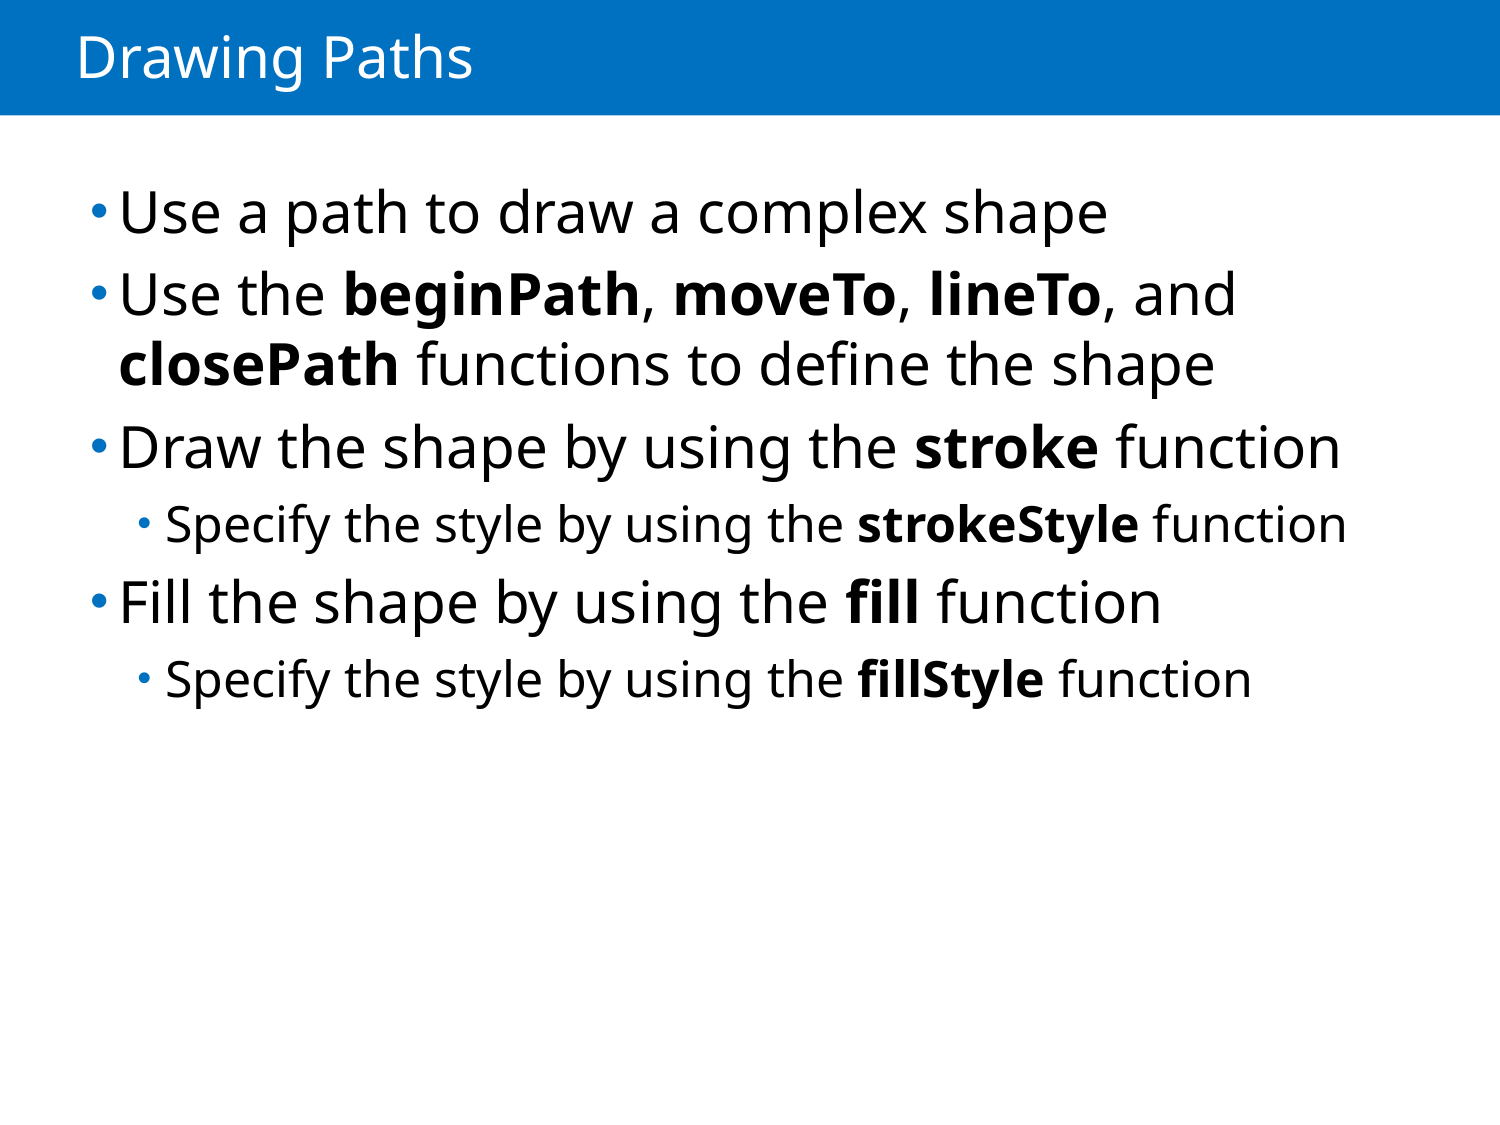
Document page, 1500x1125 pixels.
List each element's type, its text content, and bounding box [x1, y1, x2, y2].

title Drawing Paths [75, 0, 1351, 122]
text_box Use a path to draw a complex shape Use the beginPath, moveTo, lineTo, and closePath functions to define the shape Draw the shape by using the stroke function Specify the style by using the strokeStyle function Fill the shape by using the fill function Specify the style by using the fillStyle function [75, 167, 1408, 1012]
